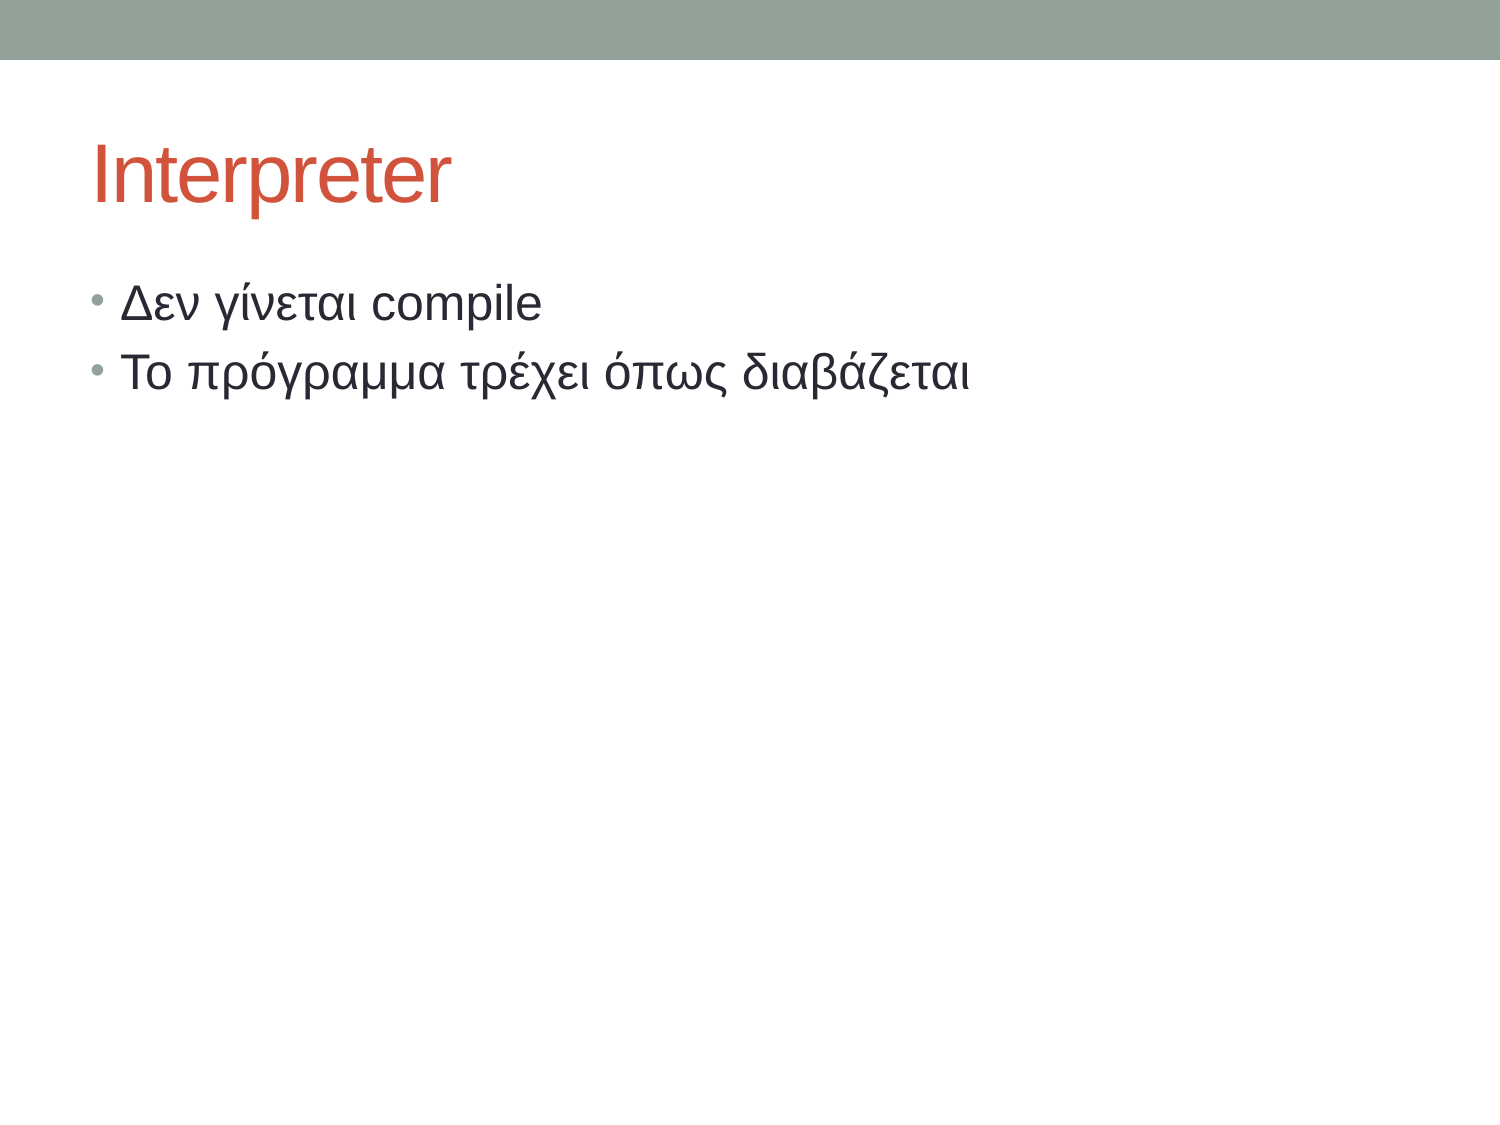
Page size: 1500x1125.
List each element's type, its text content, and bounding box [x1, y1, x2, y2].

title Interpreter [75, 87, 1425, 250]
list Δεν γίνεται compile Το πρόγραμμα τρέχει όπως διαβάζεται [75, 262, 1425, 1063]
